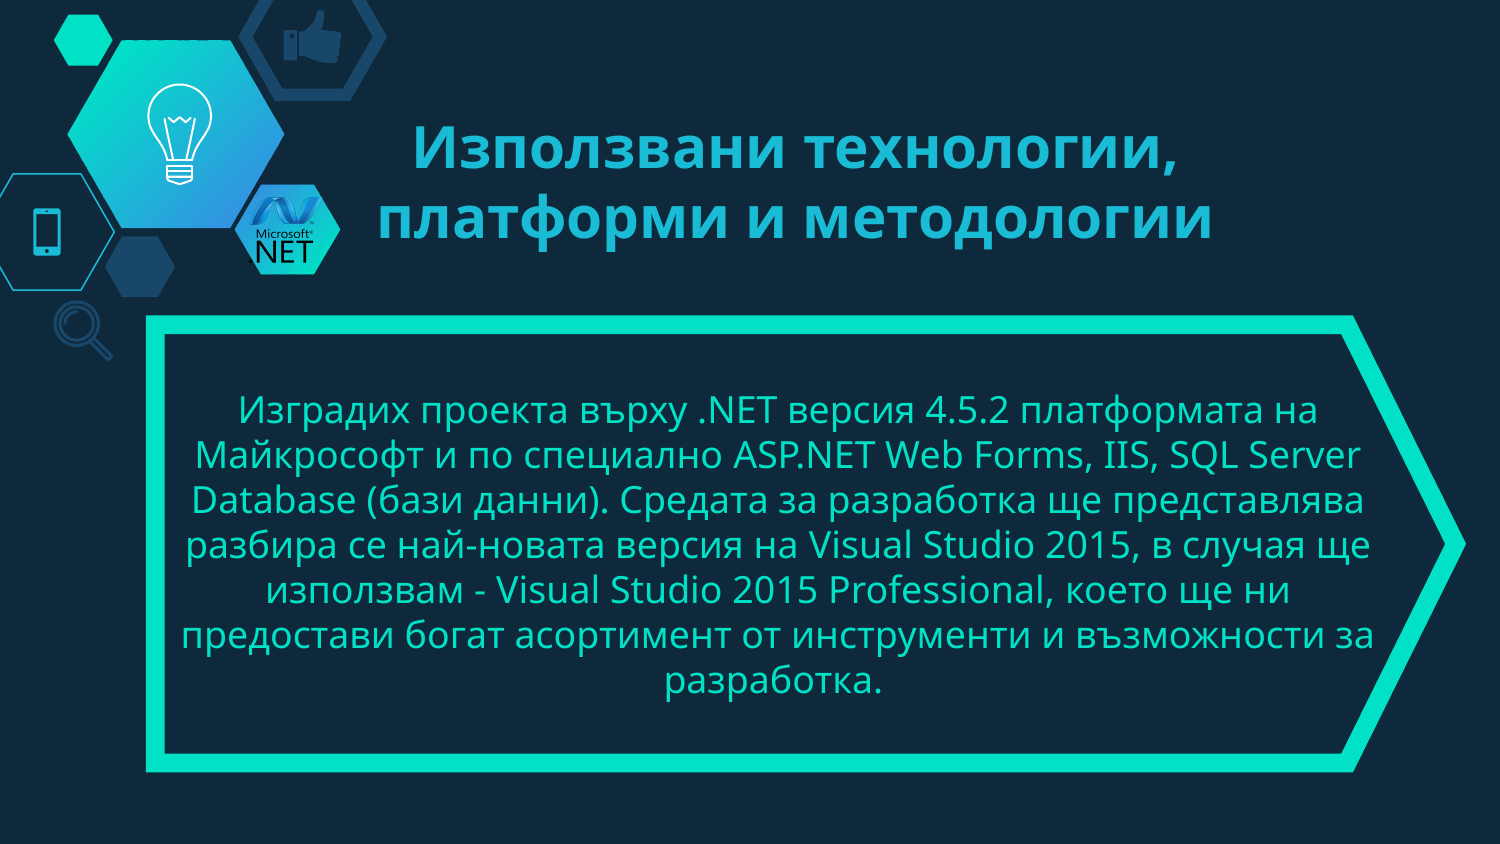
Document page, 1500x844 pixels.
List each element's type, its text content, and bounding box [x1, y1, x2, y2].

picture [249, 197, 324, 264]
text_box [234, 184, 341, 275]
title Използвани технологии, платформи и методологии [284, 159, 1307, 266]
text_box Изградих проекта върху .NET версия 4.5.2 платформата на Майкрософт и по специално ASP.NET Web Forms, IIS, SQL Server Database (бази данни). Средата за разработка ще представлява разбира се най-новата версия на Visual Studio 2015, в случая ще използвам - Visual Studio 2015 Professional, което ще ни предостави богат асортимент от инструменти и възможности за разработка. [155, 324, 1456, 764]
text_box [225, 723, 1368, 784]
